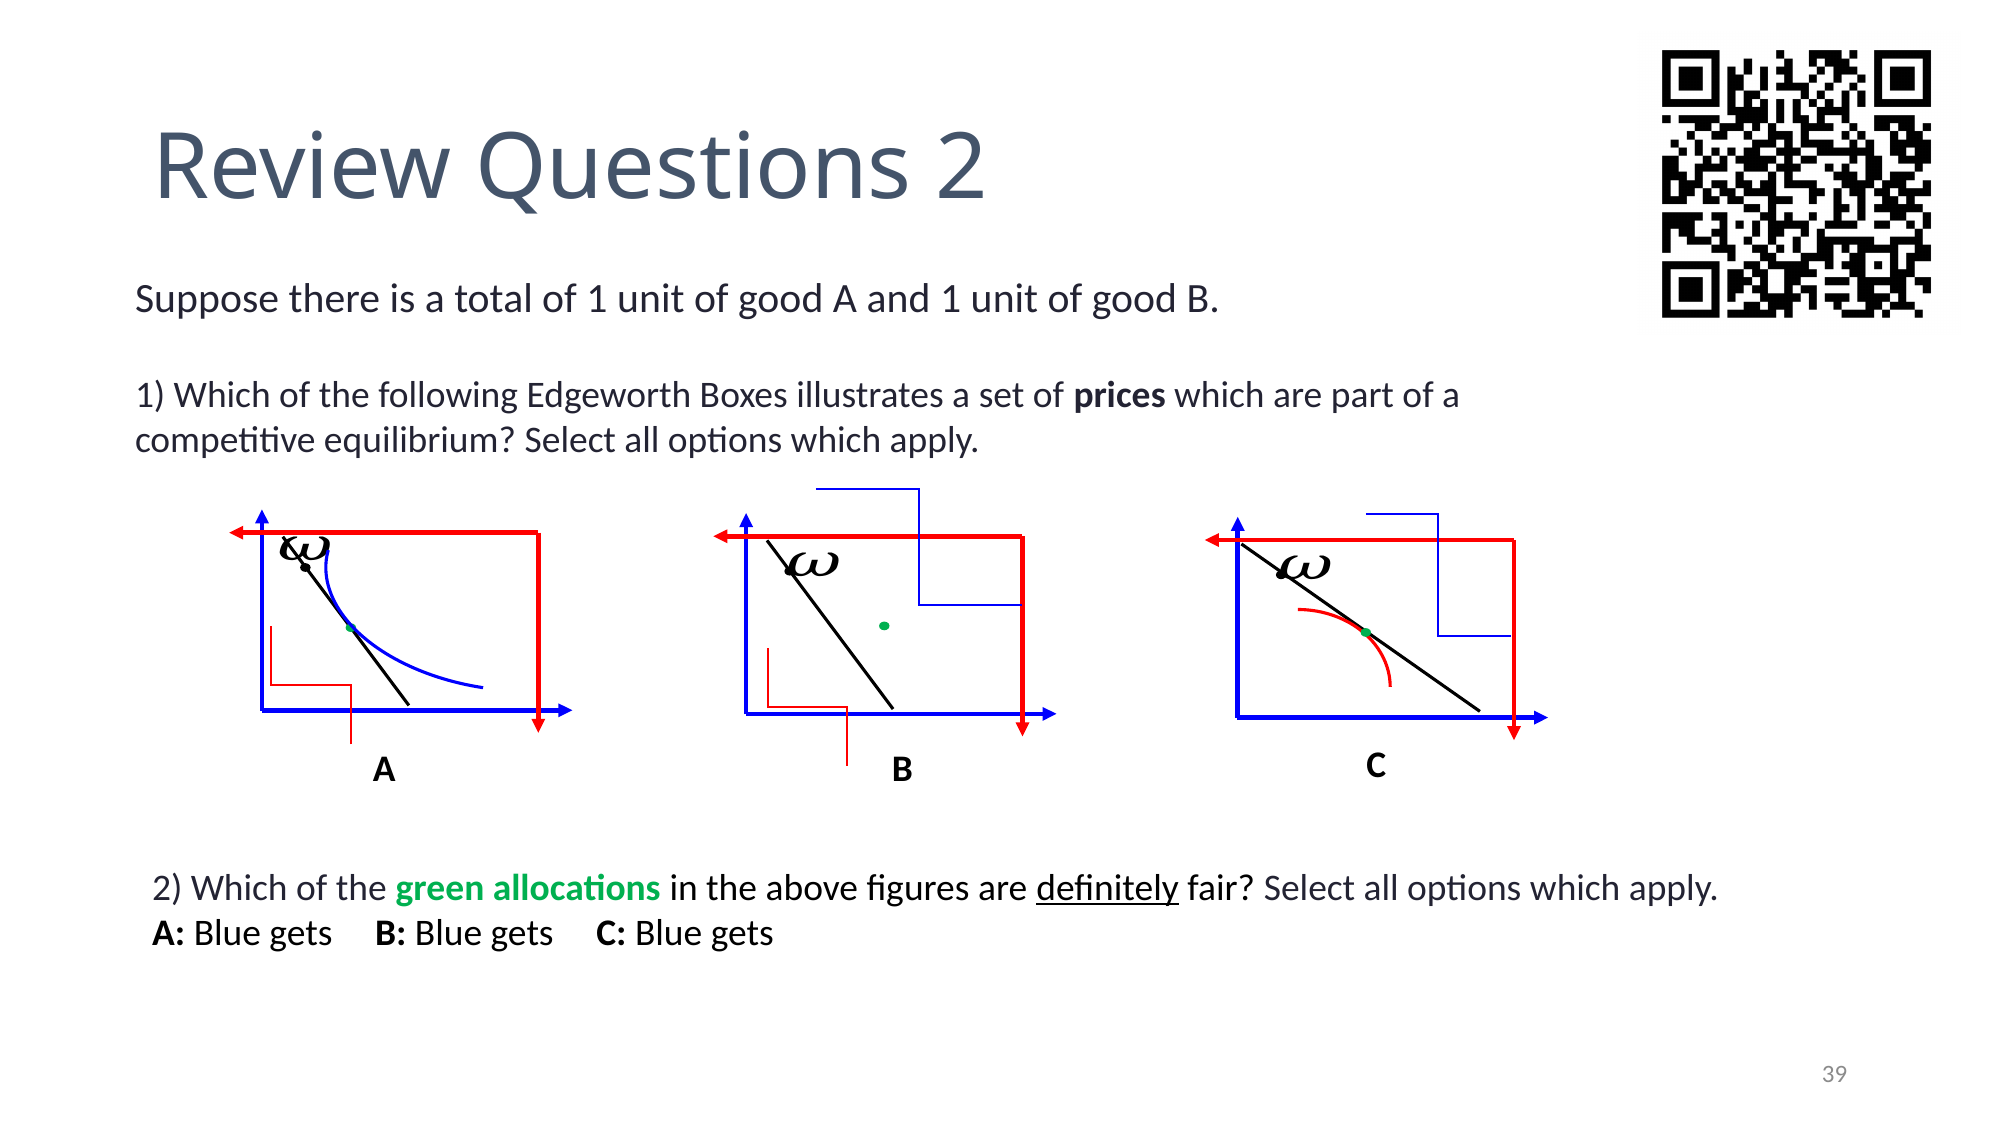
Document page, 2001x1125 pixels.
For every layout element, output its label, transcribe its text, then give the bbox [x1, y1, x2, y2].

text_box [713, 513, 815, 737]
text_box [815, 488, 1023, 606]
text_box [1204, 516, 1548, 741]
slide_number 39 [1412, 1042, 1863, 1103]
text_box A [358, 736, 459, 797]
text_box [748, 666, 867, 747]
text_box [282, 536, 409, 706]
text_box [766, 540, 894, 710]
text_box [1365, 514, 1511, 636]
text_box [137, 238, 1846, 1019]
title Review Questions 2 [137, 59, 1637, 238]
text_box C [1351, 741, 1453, 793]
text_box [867, 513, 1057, 737]
text_box B [877, 737, 978, 797]
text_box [229, 509, 573, 733]
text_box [251, 645, 370, 726]
picture [1637, 31, 1961, 335]
text_box Suppose there is a total of 1 unit of good A and 1 unit of good B. 1) Which of the following Edgeworth Boxes illustrates a set of prices which are part of a competitive equilibrium? Select all options which apply. [120, 263, 1621, 568]
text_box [1241, 543, 1480, 712]
